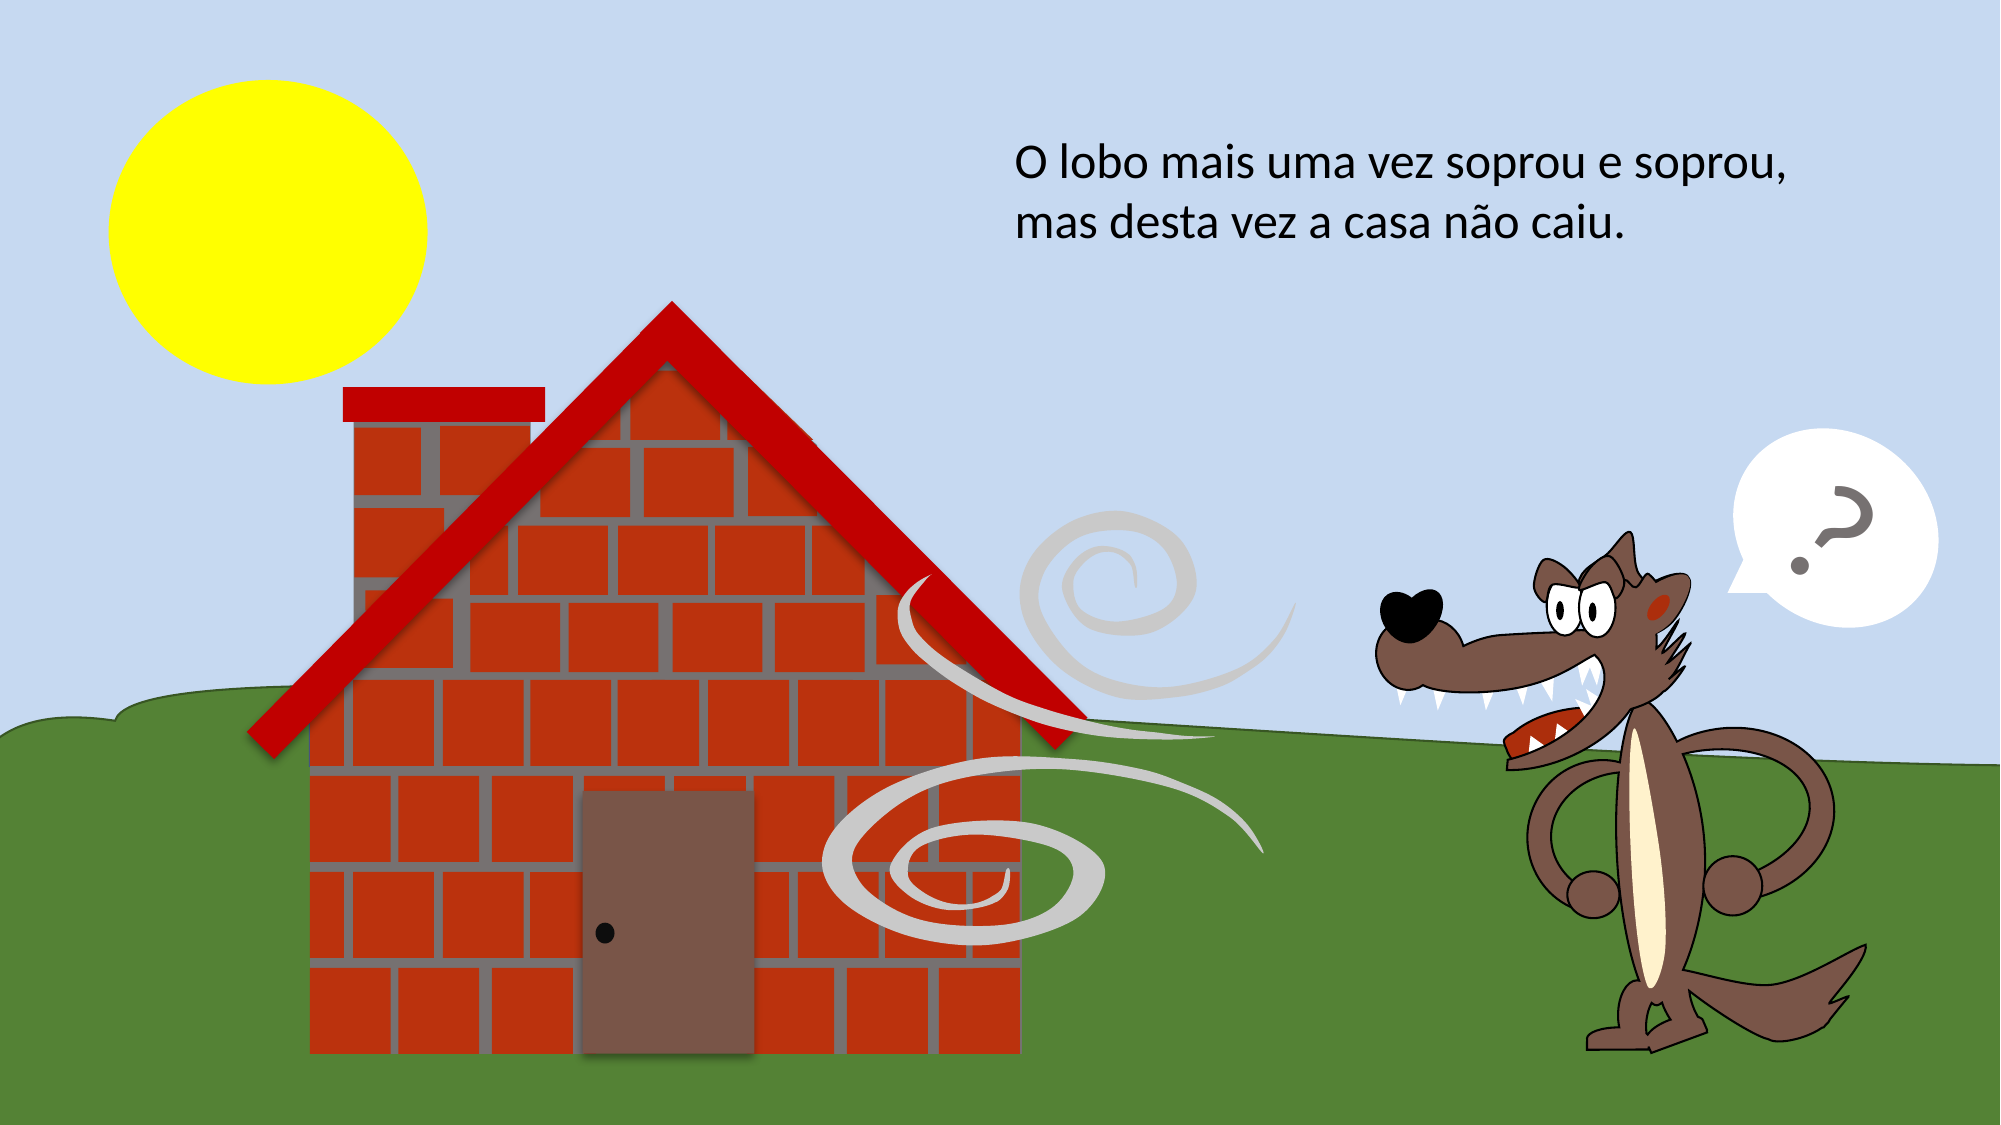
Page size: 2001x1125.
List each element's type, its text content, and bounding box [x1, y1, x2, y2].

text_box O lobo mais uma vez soprou e soprou, mas desta vez a casa não caiu. [999, 121, 1841, 256]
text_box [0, 685, 2000, 1125]
text_box [107, 78, 429, 386]
text_box ? [1732, 427, 1940, 628]
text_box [309, 317, 1022, 1054]
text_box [1380, 531, 1863, 1051]
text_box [822, 510, 1296, 946]
